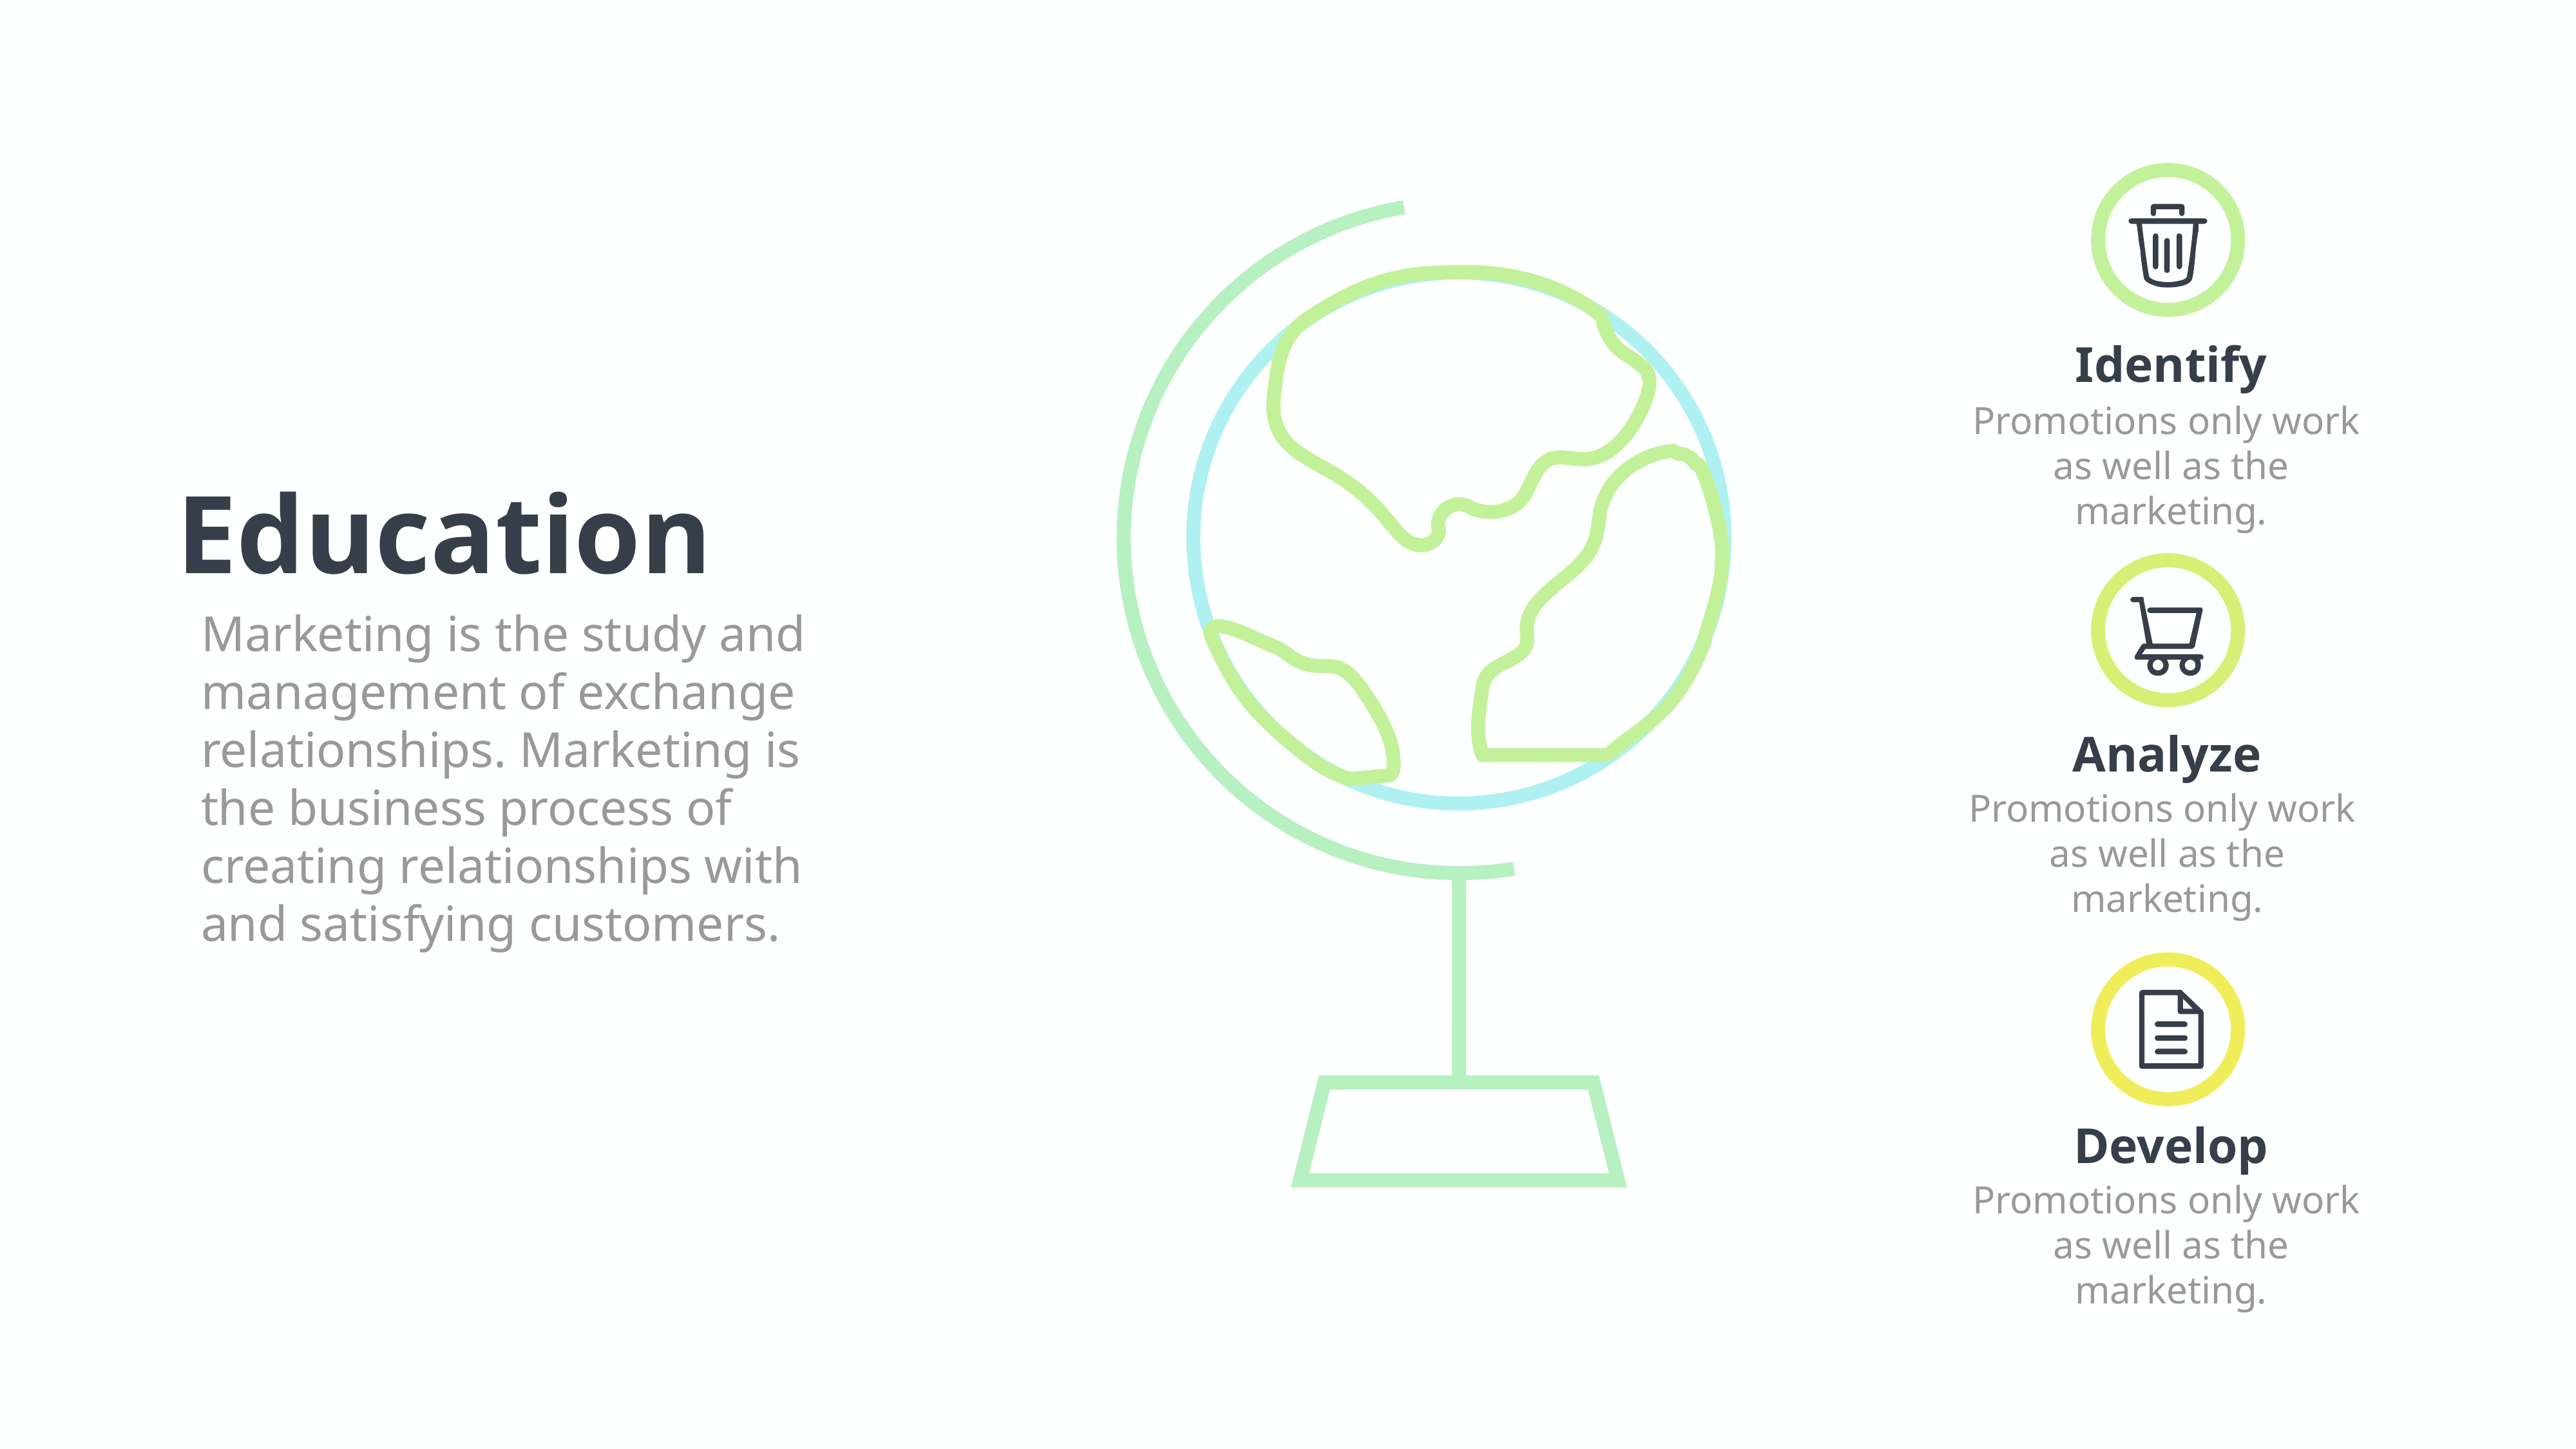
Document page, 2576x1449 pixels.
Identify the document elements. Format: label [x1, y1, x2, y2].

text_box [2128, 204, 2208, 288]
text_box [191, 460, 824, 960]
text_box [1957, 1110, 2385, 1273]
text_box [1956, 718, 2378, 881]
text_box [2098, 560, 2238, 701]
text_box [2098, 959, 2238, 1099]
text_box [2130, 596, 2204, 676]
text_box [2098, 169, 2238, 310]
text_box [1961, 329, 2381, 493]
text_box [2139, 990, 2204, 1069]
text_box [1123, 202, 1795, 1180]
